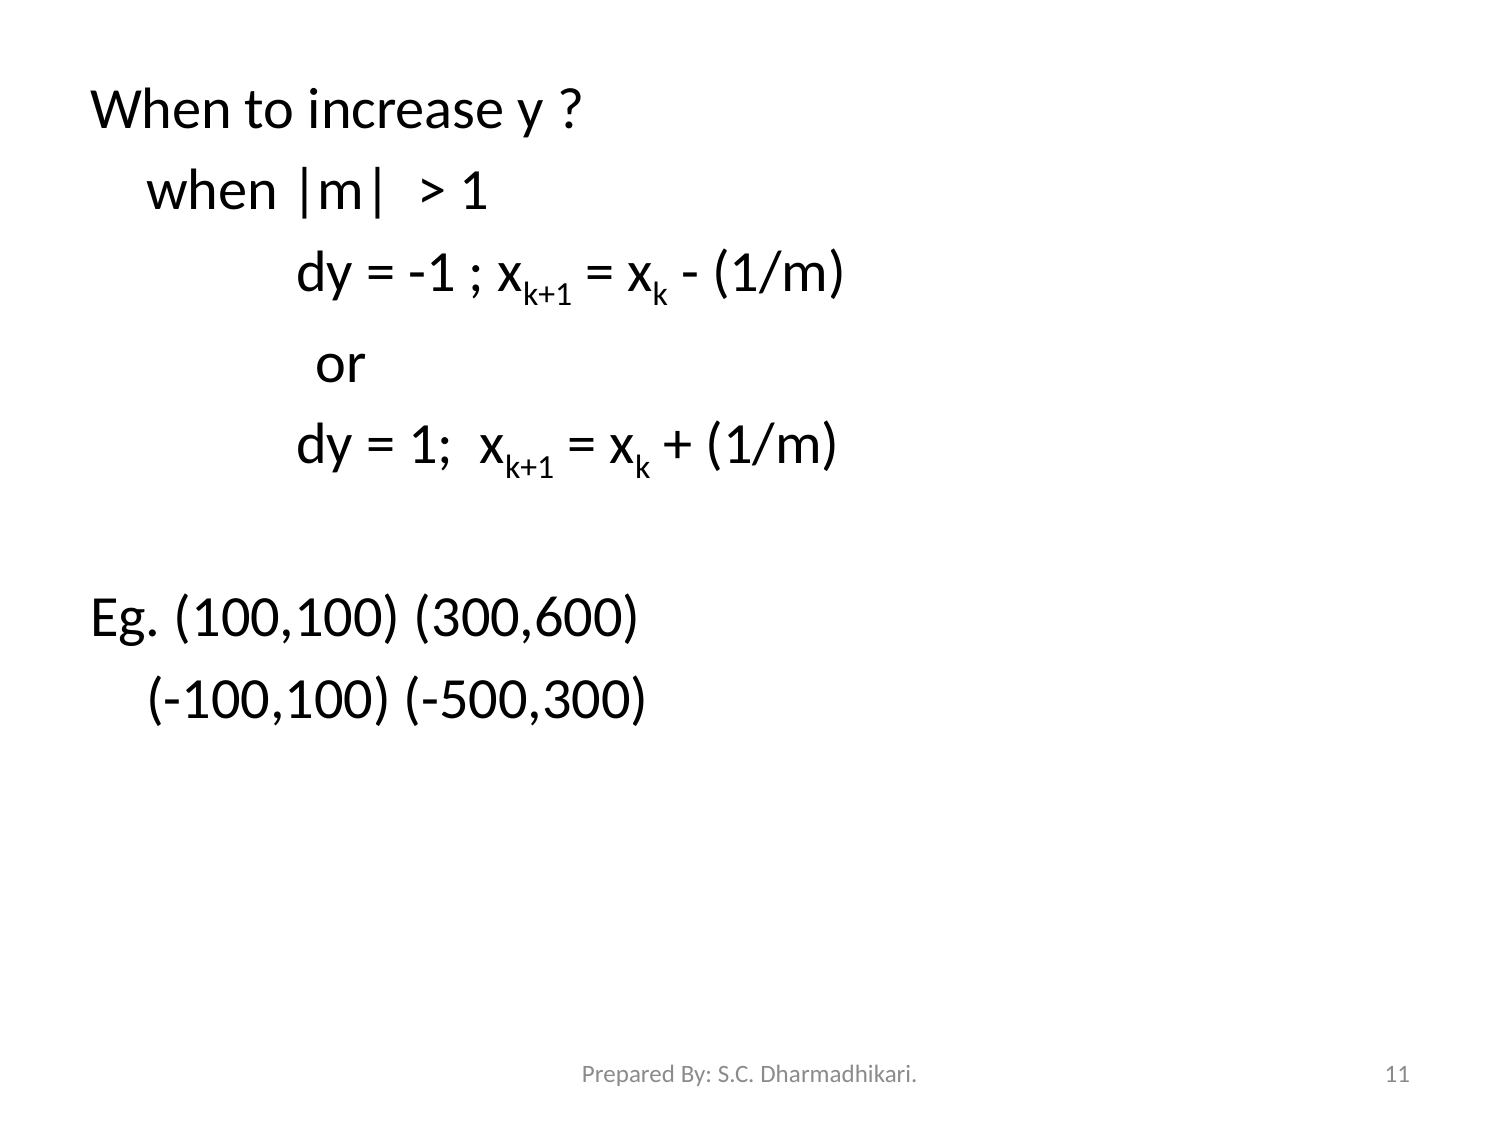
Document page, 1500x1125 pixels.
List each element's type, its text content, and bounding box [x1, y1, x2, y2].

footer Prepared By: S.C. Dharmadhikari. [512, 1042, 988, 1103]
slide_number 11 [1074, 1042, 1425, 1103]
list When to increase y ? when |m| > 1 dy = -1 ; xk+1 = xk - (1/m) or dy = 1; xk+1 = xk + (1/m) Eg. (100,100) (300,600) (-100,100) (-500,300) [75, 62, 1425, 805]
